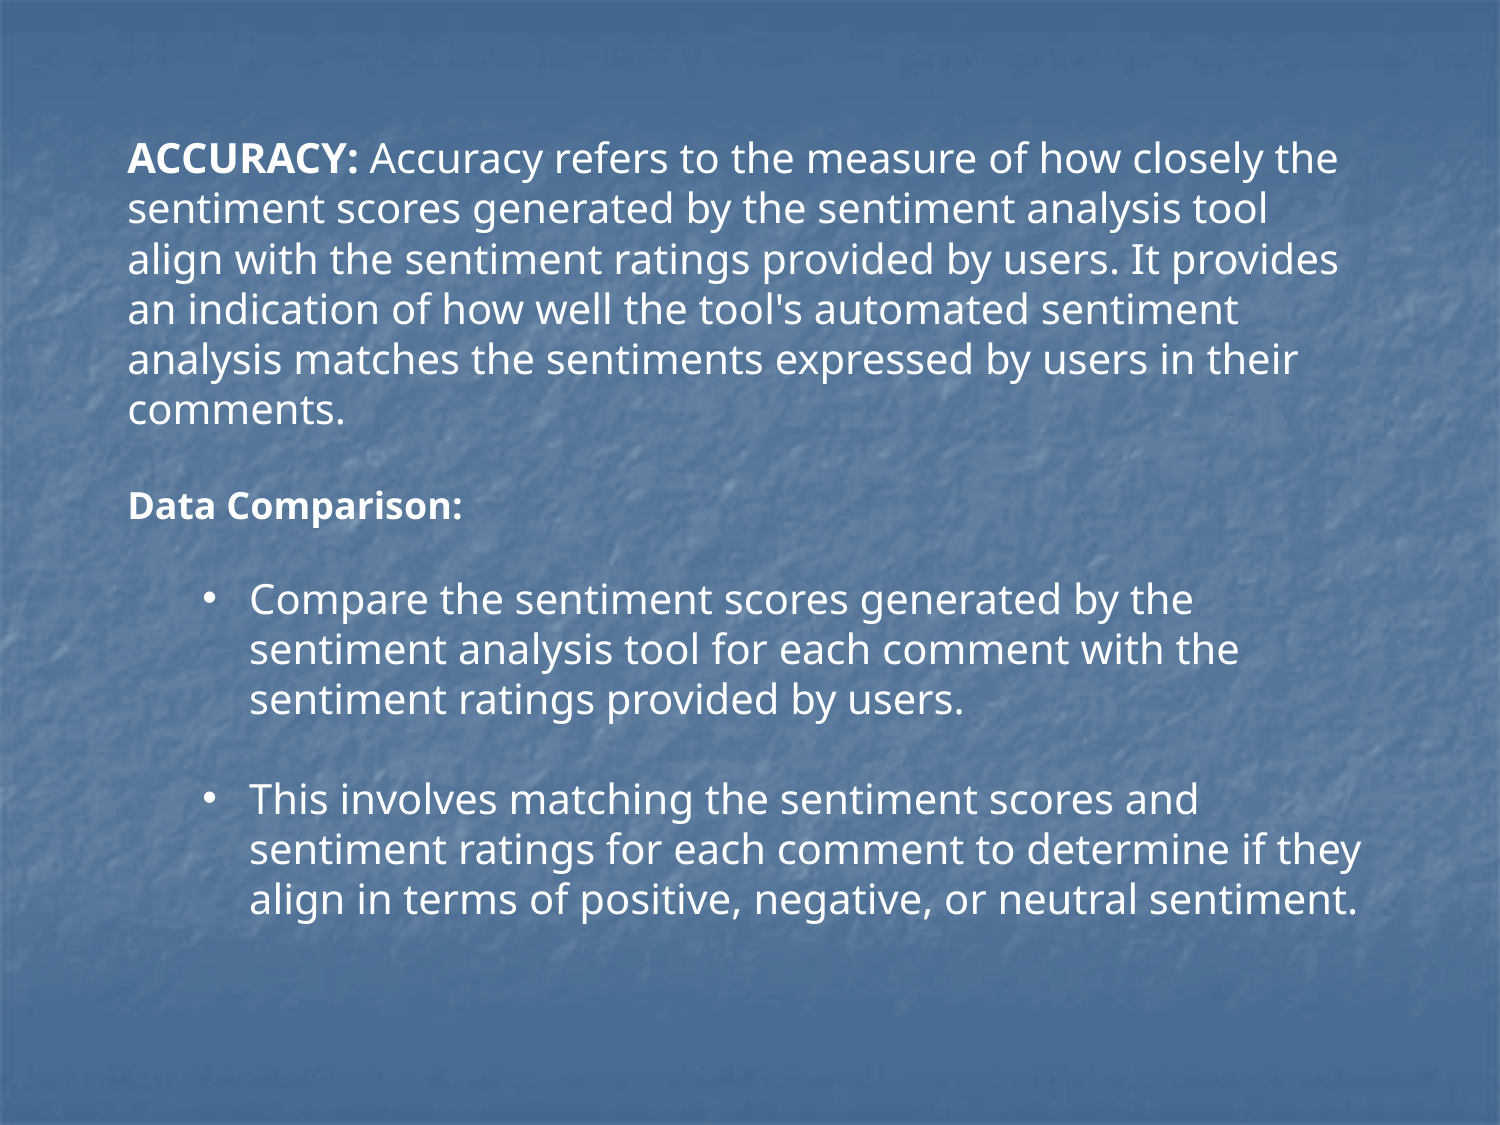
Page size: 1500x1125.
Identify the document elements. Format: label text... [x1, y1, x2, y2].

text_box ACCURACY: Accuracy refers to the measure of how closely the sentiment scores generated by the sentiment analysis tool align with the sentiment ratings provided by users. It provides an indication of how well the tool's automated sentiment analysis matches the sentiments expressed by users in their comments. Data Comparison: Compare the sentiment scores generated by the sentiment analysis tool for each comment with the sentiment ratings provided by users. This involves matching the sentiment scores and sentiment ratings for each comment to determine if they align in terms of positive, negative, or neutral sentiment. [112, 124, 1388, 1030]
